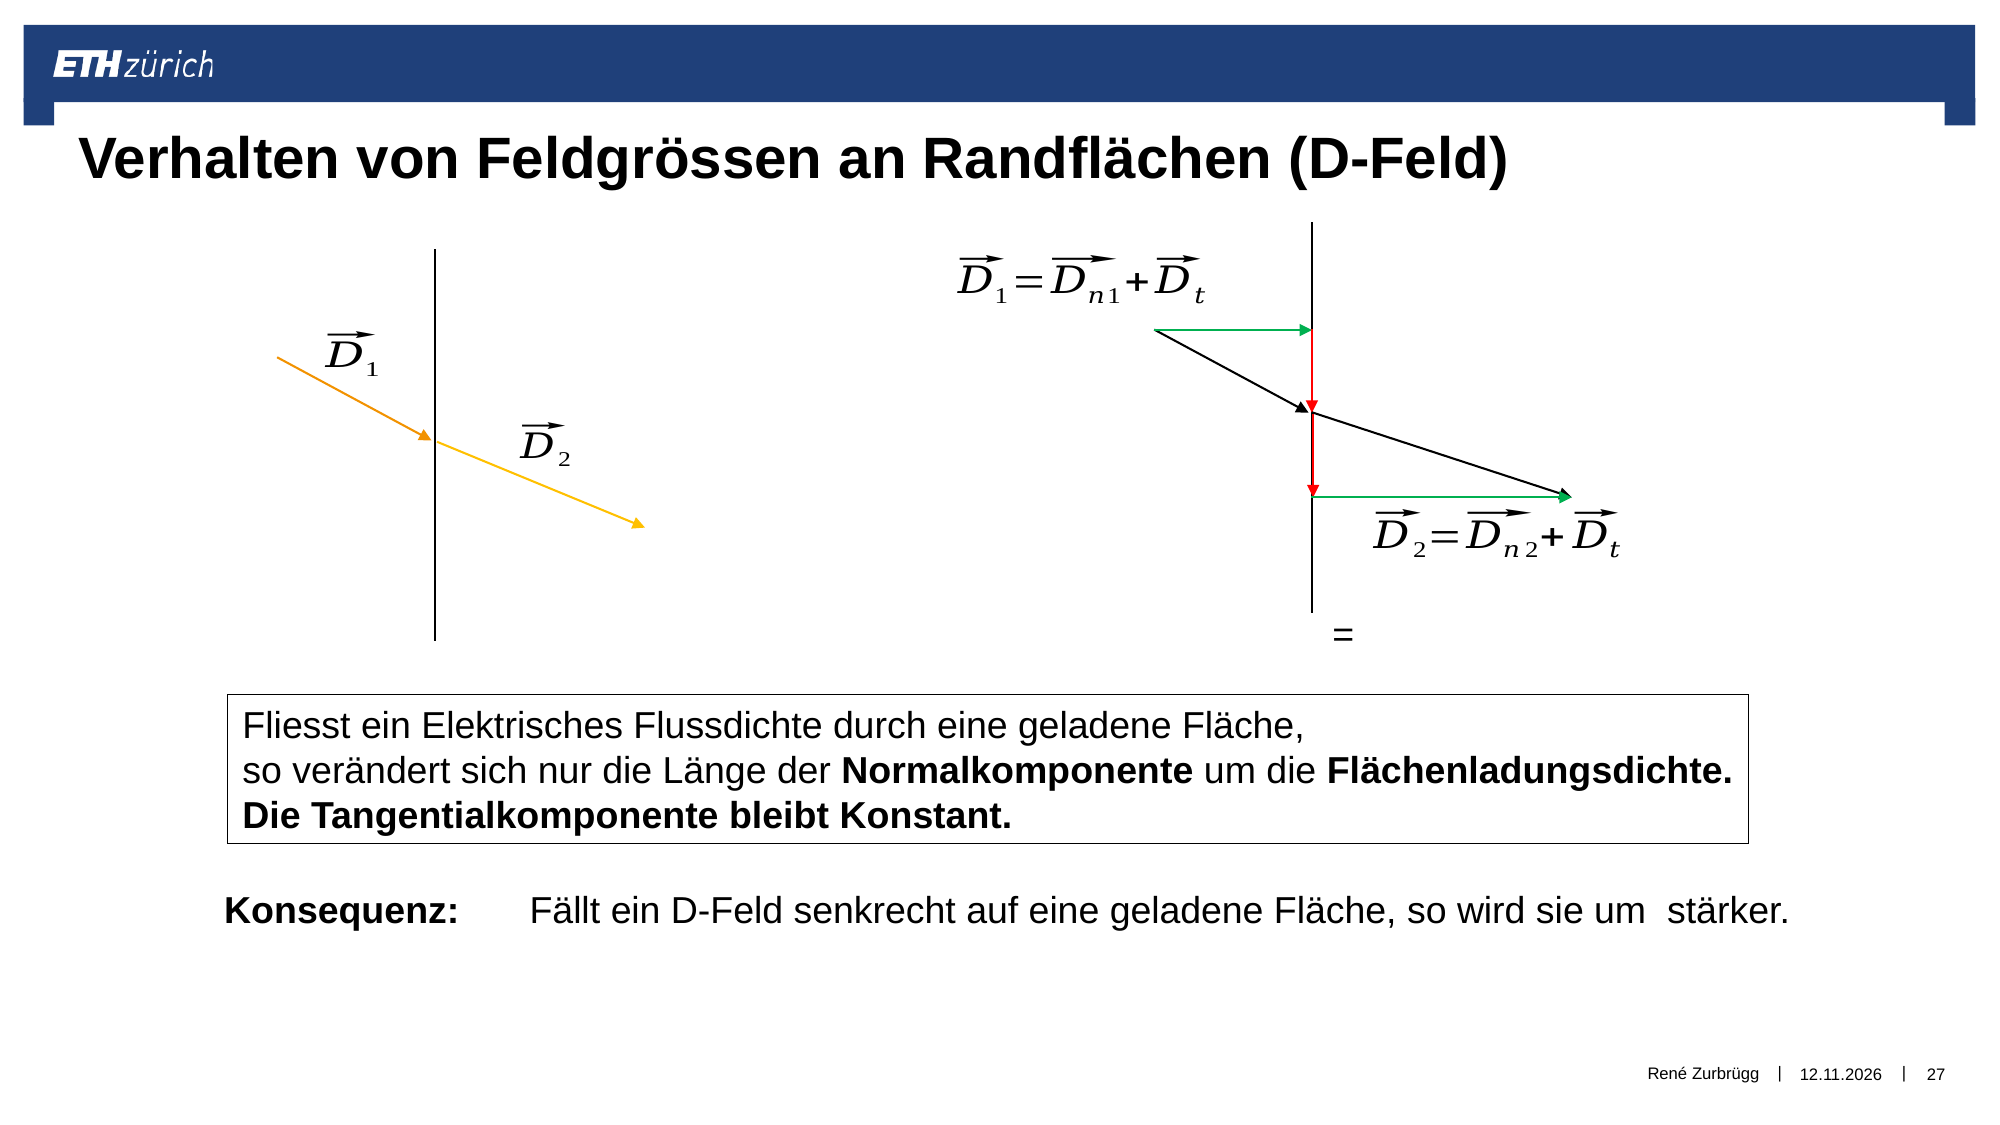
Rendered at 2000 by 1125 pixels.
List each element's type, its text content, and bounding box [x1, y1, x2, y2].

text_box Verhalten von Feldgrössen an Randflächen (D-Feld) [54, 102, 1630, 198]
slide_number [1790, 1034, 1892, 1112]
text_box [277, 222, 1623, 665]
text_box Fliesst ein Elektrisches Flussdichte durch eine geladene Fläche, so verändert sich nur die Länge der Normalkomponente um die Flächenladungsdichte. Die Tangentialkomponente bleibt Konstant. [227, 694, 1749, 844]
text_box Konsequenz: [209, 878, 475, 939]
slide_number 27 [1906, 1034, 1966, 1112]
footer René Zurbrügg [999, 1034, 1760, 1111]
